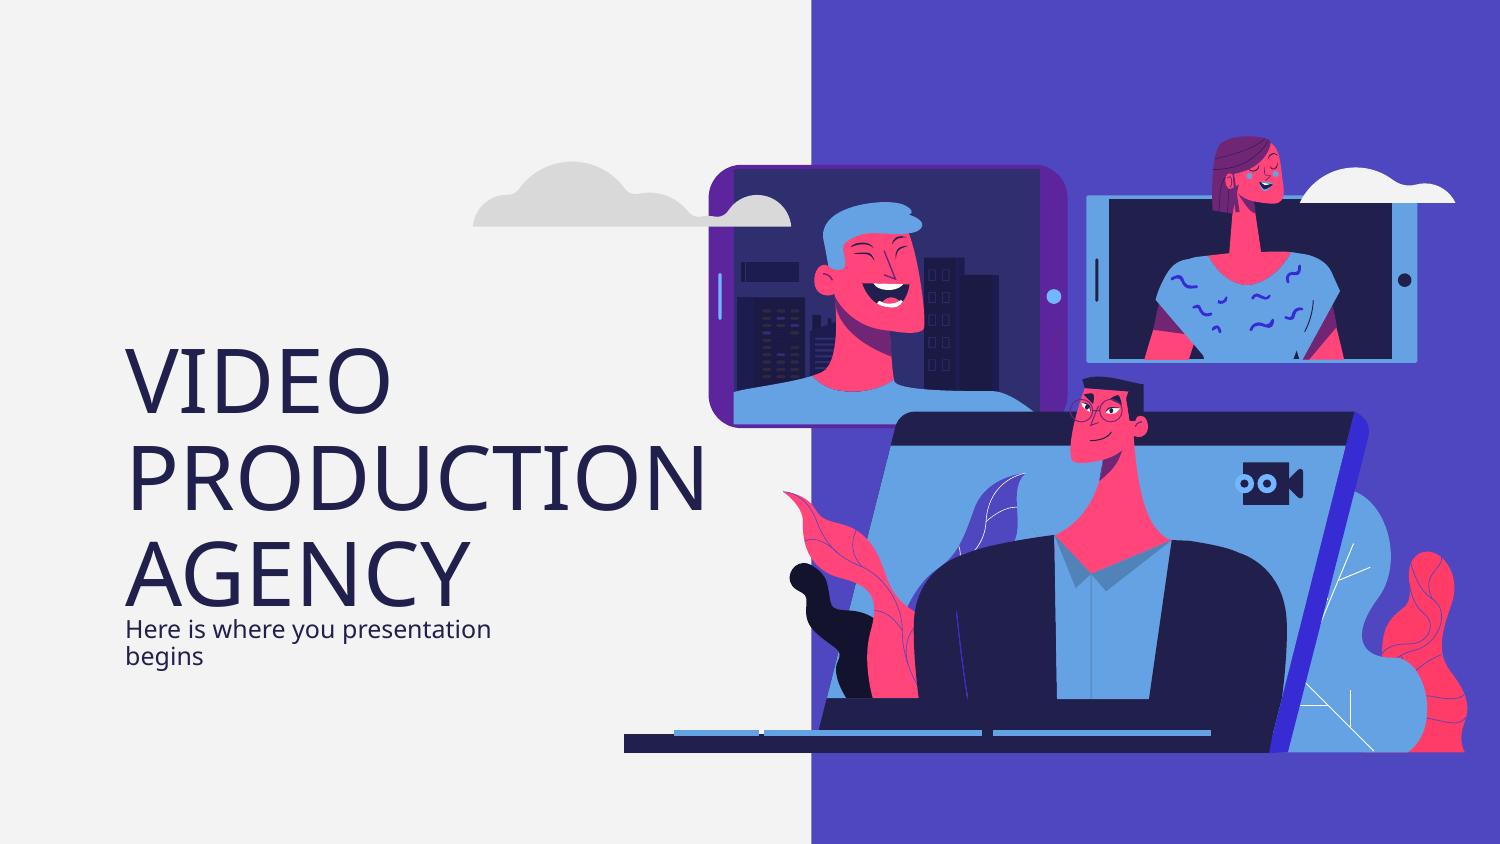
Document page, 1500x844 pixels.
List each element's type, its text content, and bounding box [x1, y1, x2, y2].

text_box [1086, 135, 1456, 363]
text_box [708, 164, 1068, 410]
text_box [623, 411, 1375, 754]
subtitle Here is where you presentation begins [113, 632, 533, 705]
text_box [473, 161, 703, 227]
text_box [1380, 514, 1391, 549]
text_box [1380, 551, 1473, 753]
title VIDEO PRODUCTION AGENCY [113, 428, 618, 632]
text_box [913, 376, 1288, 700]
